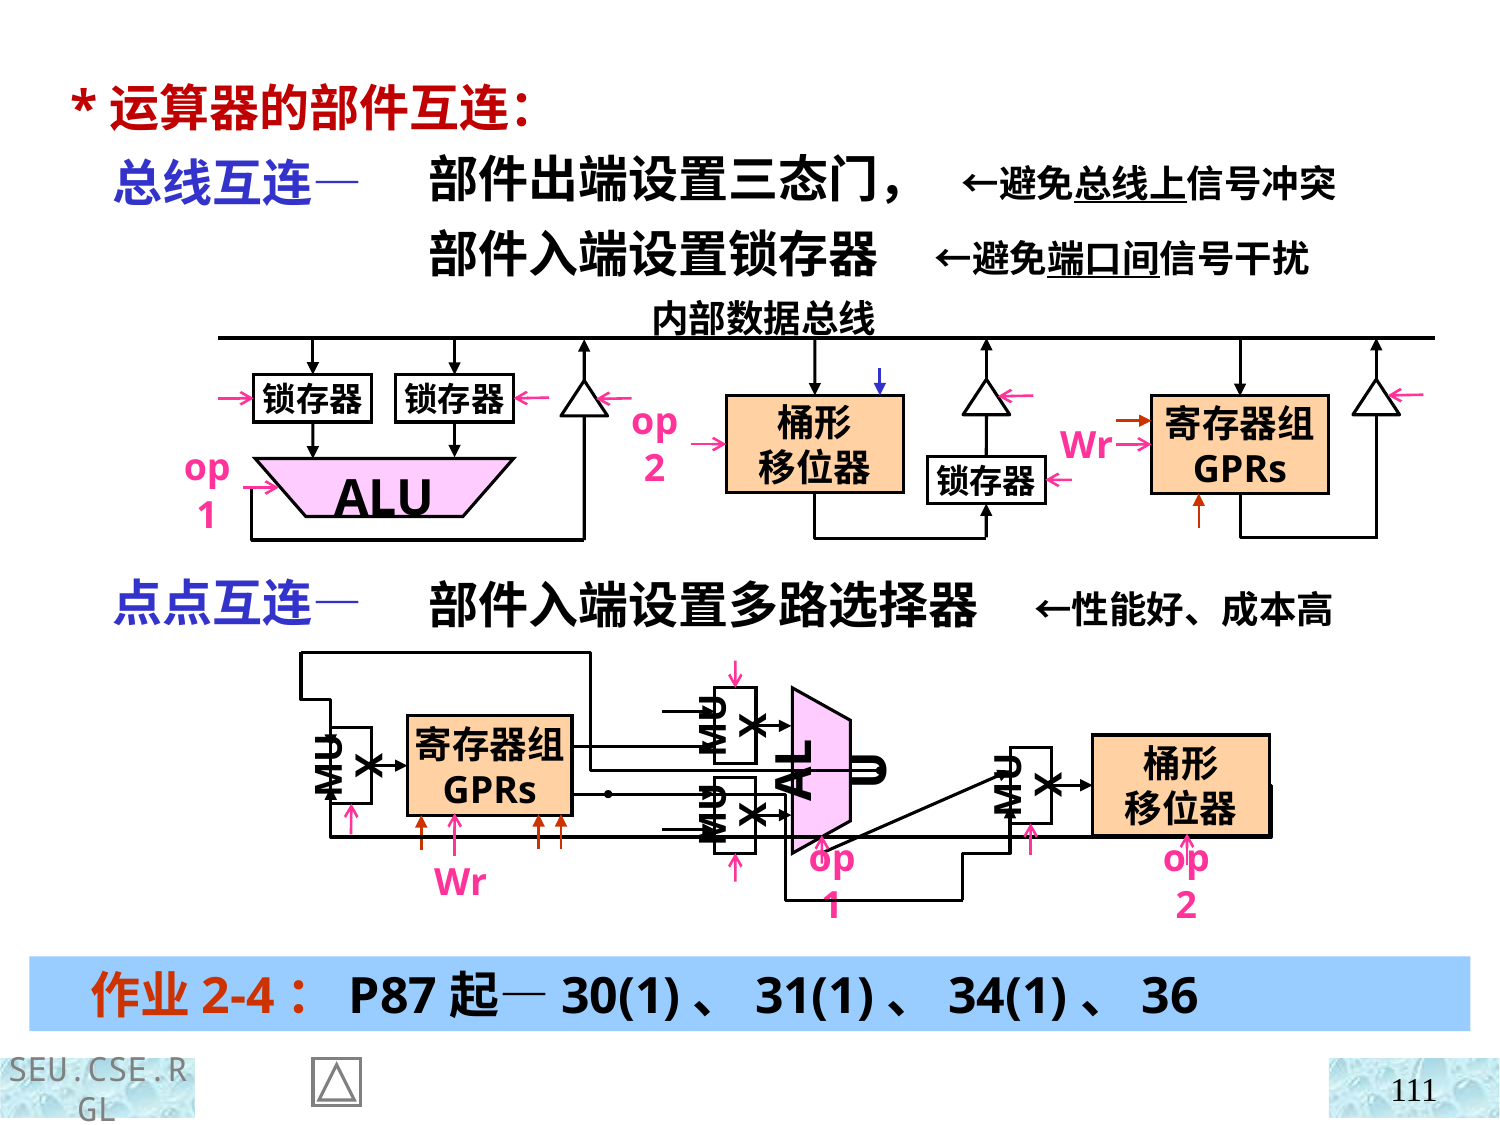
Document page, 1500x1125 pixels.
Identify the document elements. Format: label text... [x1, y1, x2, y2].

text_box [313, 1058, 361, 1106]
text_box 部件出端设置三态门， ←避免总线上信号冲突 部件入端设置锁存器 ←避免端口间信号干扰 [413, 125, 1471, 291]
text_box 作业2-4：P87起—30(1)、31(1)、34(1)、36 [29, 956, 1471, 1032]
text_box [0, 1058, 195, 1118]
slide_number 111 [1328, 1058, 1500, 1118]
text_box *运算器的部件互连： 总线互连— 点点互连— [29, 54, 609, 640]
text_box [300, 652, 1270, 906]
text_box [170, 290, 1436, 541]
text_box 部件入端设置多路选择器 ←性能好、成本高 [413, 550, 1471, 641]
